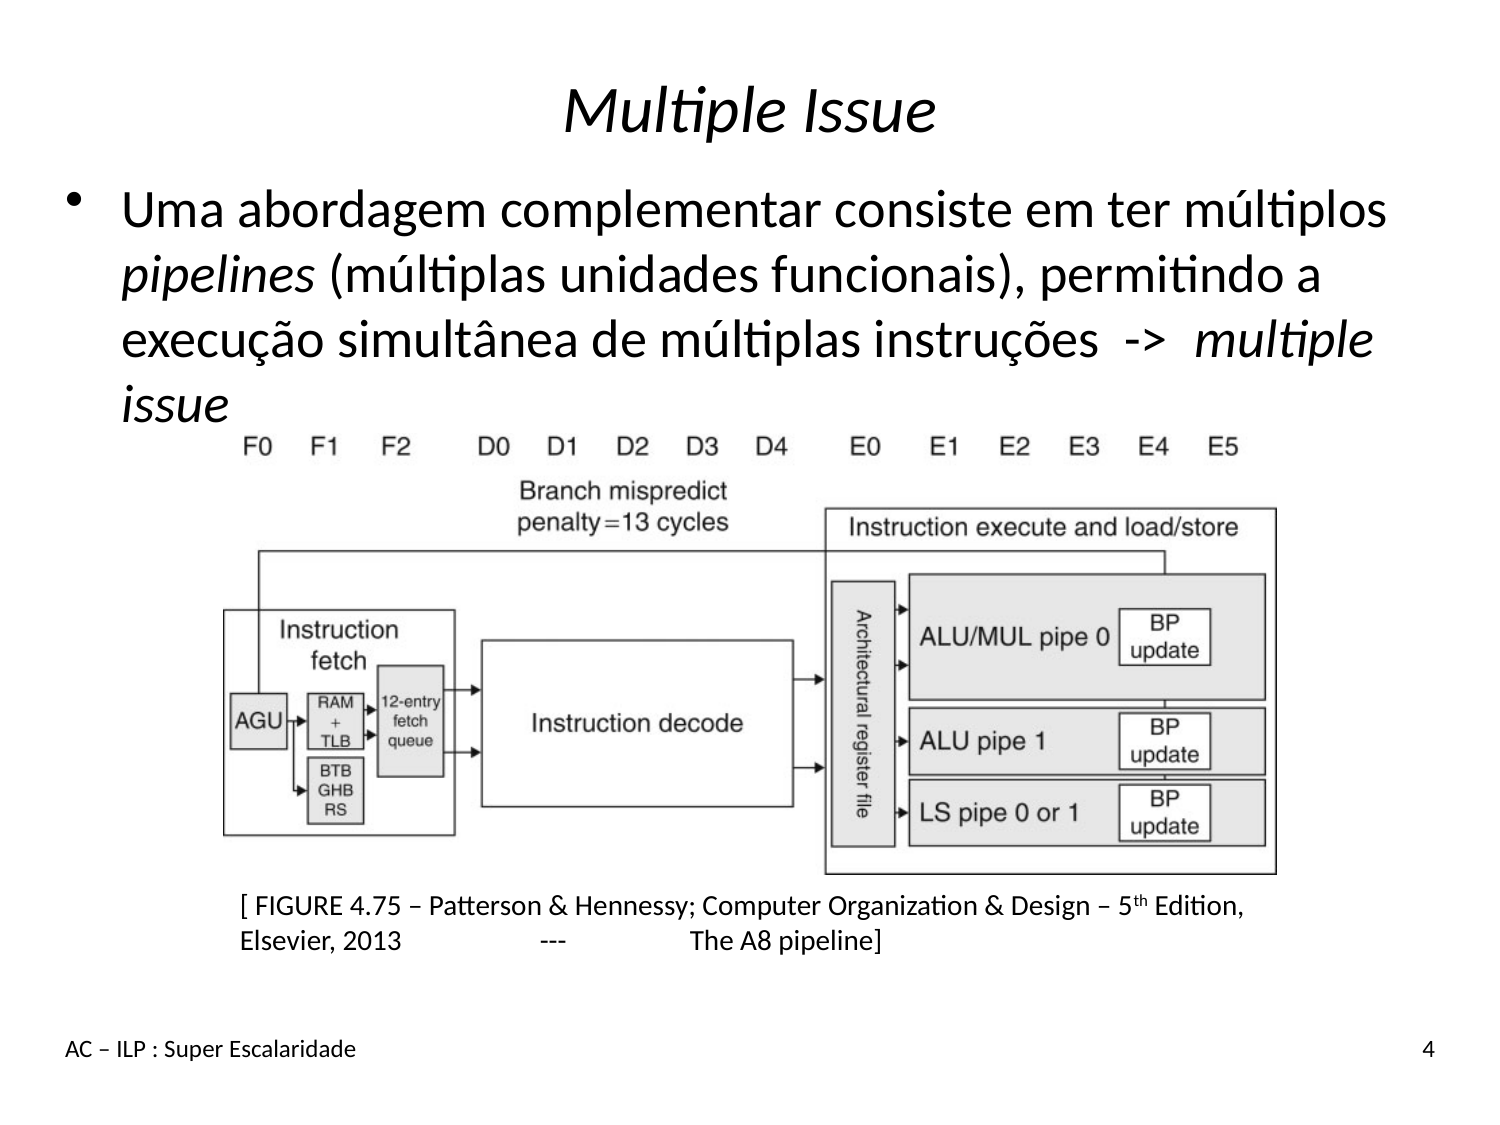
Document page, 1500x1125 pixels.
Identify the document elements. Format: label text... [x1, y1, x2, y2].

text_box [ FIGURE 4.75 – Patterson & Hennessy; Computer Organization & Design – 5th Edition, Elsevier, 2013 --- The A8 pipeline] [224, 883, 1275, 964]
title Multiple Issue [50, 37, 1450, 165]
picture [223, 433, 1277, 876]
slide_number AC – ILP : Super Escalaridade [49, 1024, 1101, 1101]
slide_number 4 [1249, 1024, 1451, 1101]
list Uma abordagem complementar consiste em ter múltiplos pipelines (múltiplas unidades funcionais), permitindo a execução simultânea de múltiplas instruções -> multiple issue [50, 165, 1450, 404]
